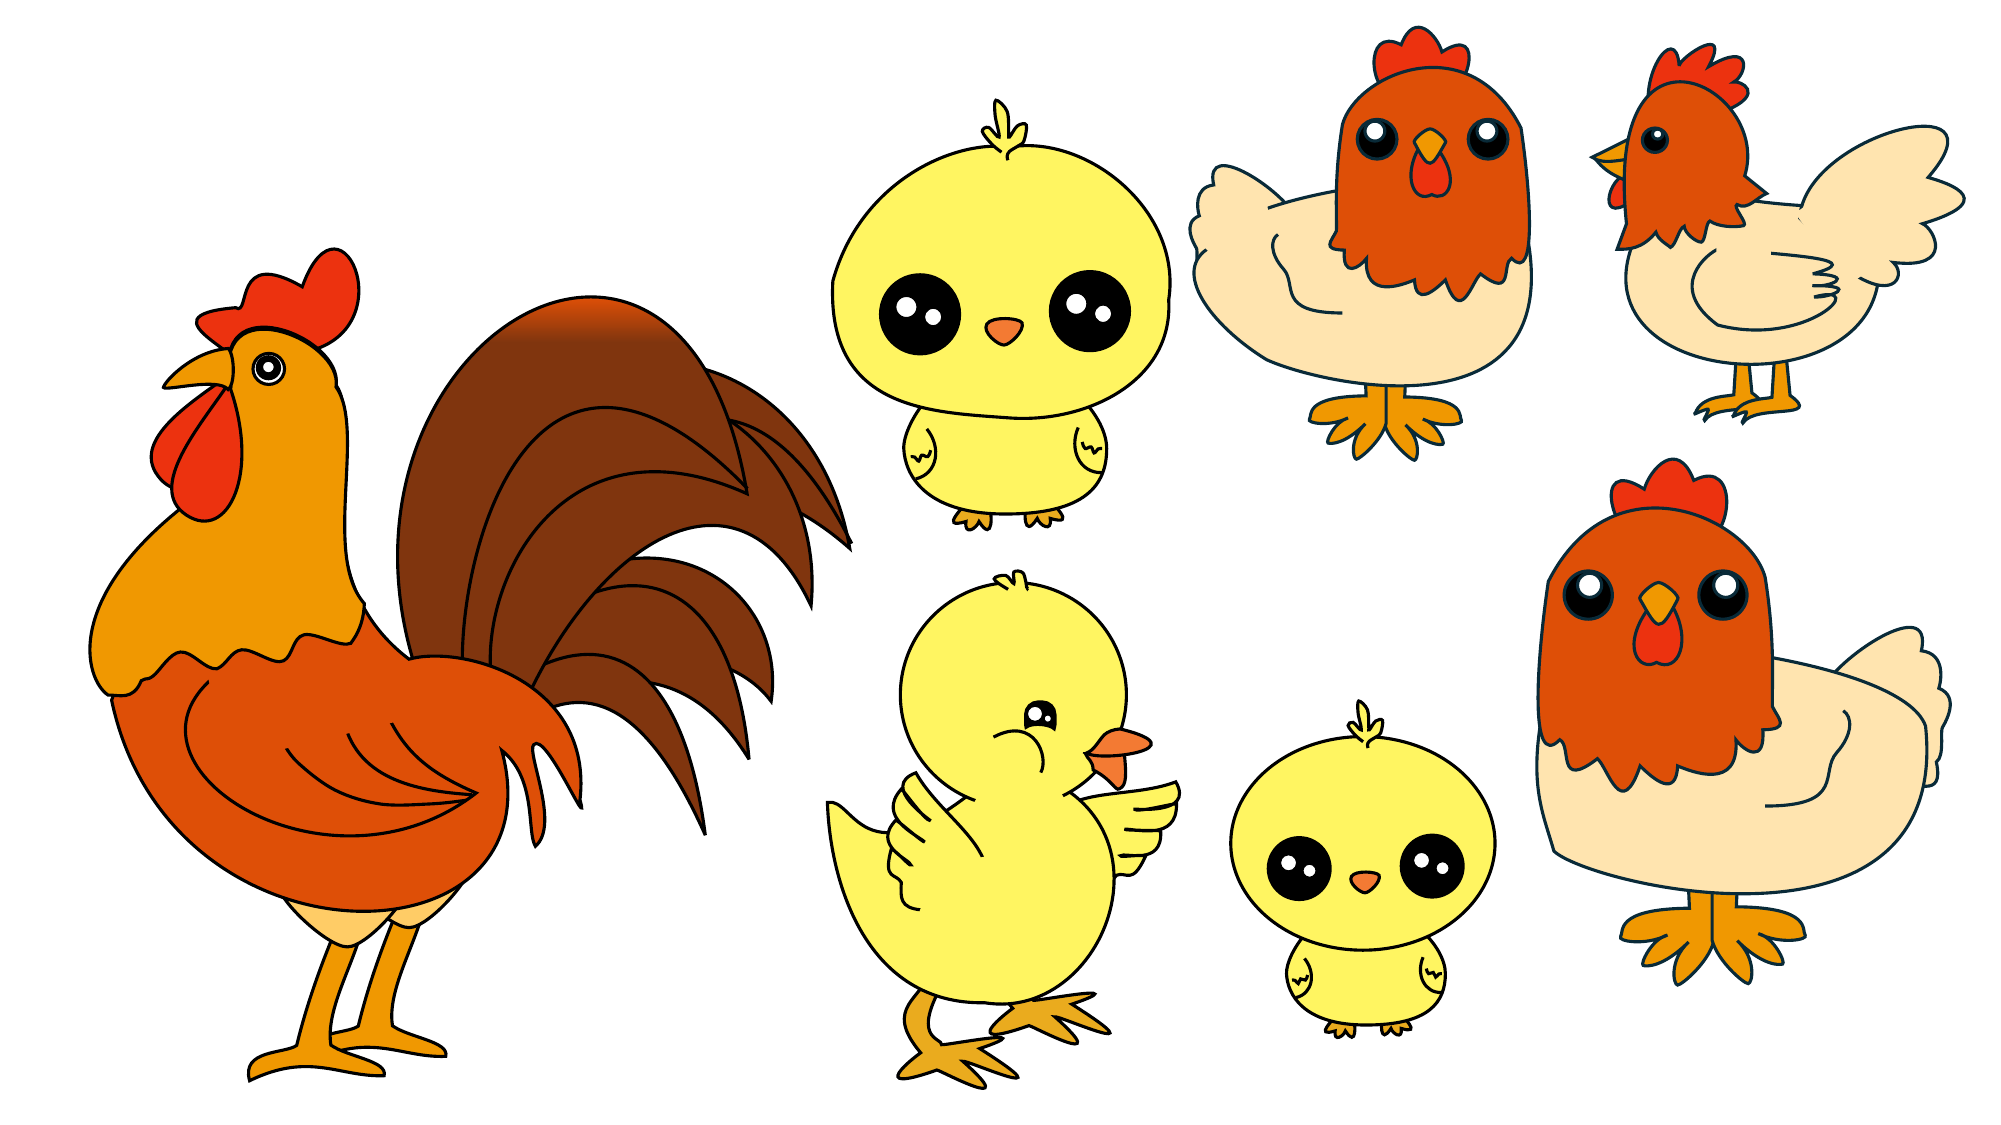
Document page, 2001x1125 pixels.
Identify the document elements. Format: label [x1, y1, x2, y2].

text_box [1591, 43, 1965, 424]
text_box [1536, 458, 1951, 986]
text_box [832, 99, 1171, 531]
text_box [1230, 700, 1496, 1039]
text_box [826, 570, 1157, 1089]
text_box [1189, 26, 1532, 461]
text_box [89, 248, 844, 1082]
